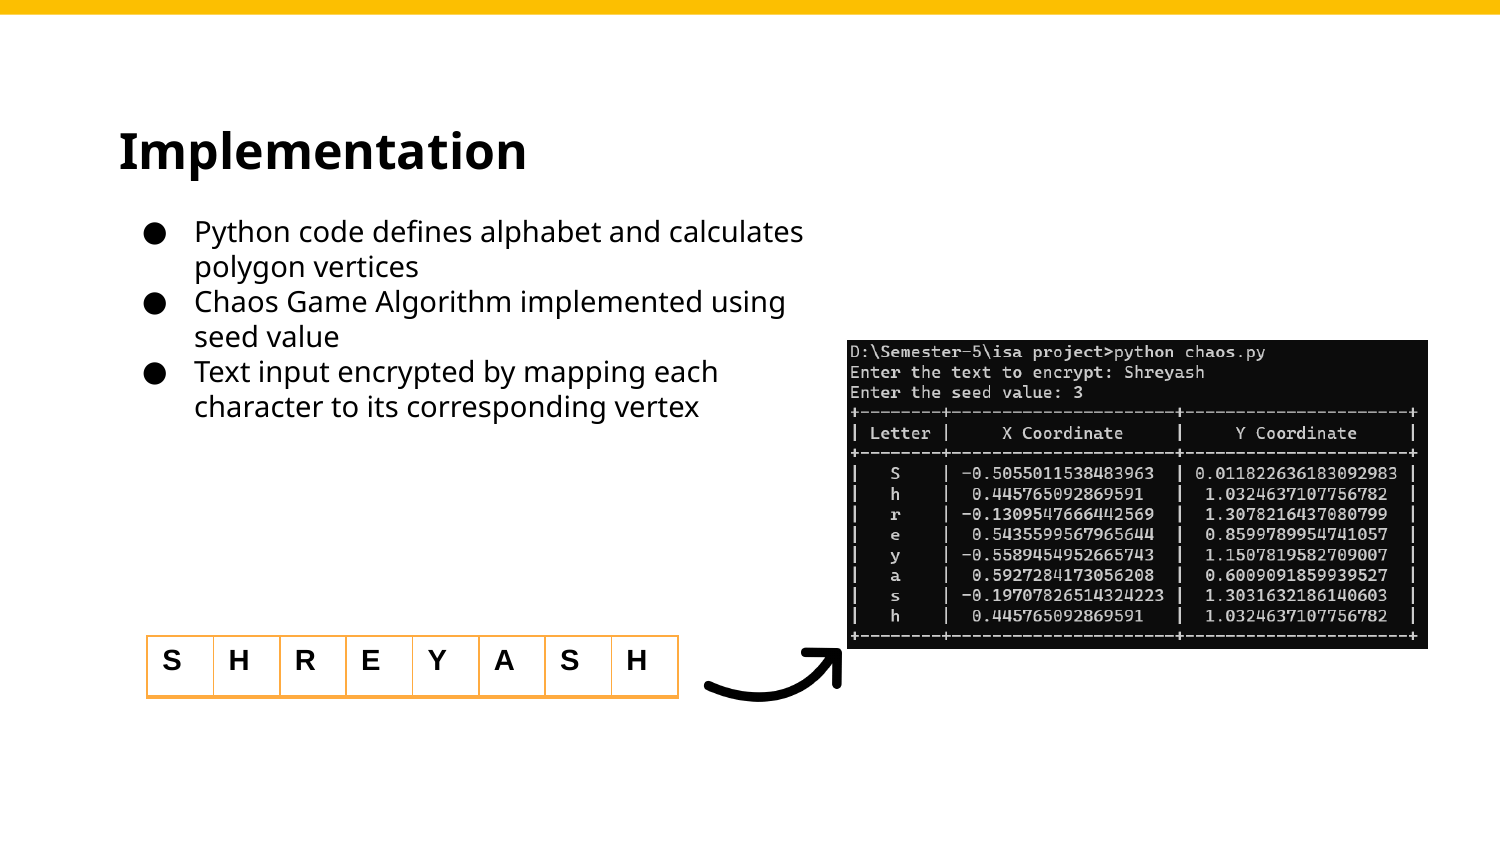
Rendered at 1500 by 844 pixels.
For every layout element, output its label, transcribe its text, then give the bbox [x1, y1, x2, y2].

table_header R [281, 637, 345, 695]
picture [697, 340, 1429, 750]
table_header S [148, 637, 213, 695]
text_box [0, 0, 1500, 15]
table_header E [347, 637, 412, 695]
table_header Y [413, 637, 478, 695]
table_header S [546, 637, 611, 695]
table_header H [612, 637, 677, 695]
title Implementation [104, 104, 834, 198]
table_header H [214, 637, 279, 695]
text_box Python code defines alphabet and calculates polygon vertices Chaos Game Algorithm implemented using seed value Text input encrypted by mapping each character to its corresponding vertex [104, 198, 834, 274]
table_header A [480, 637, 544, 695]
